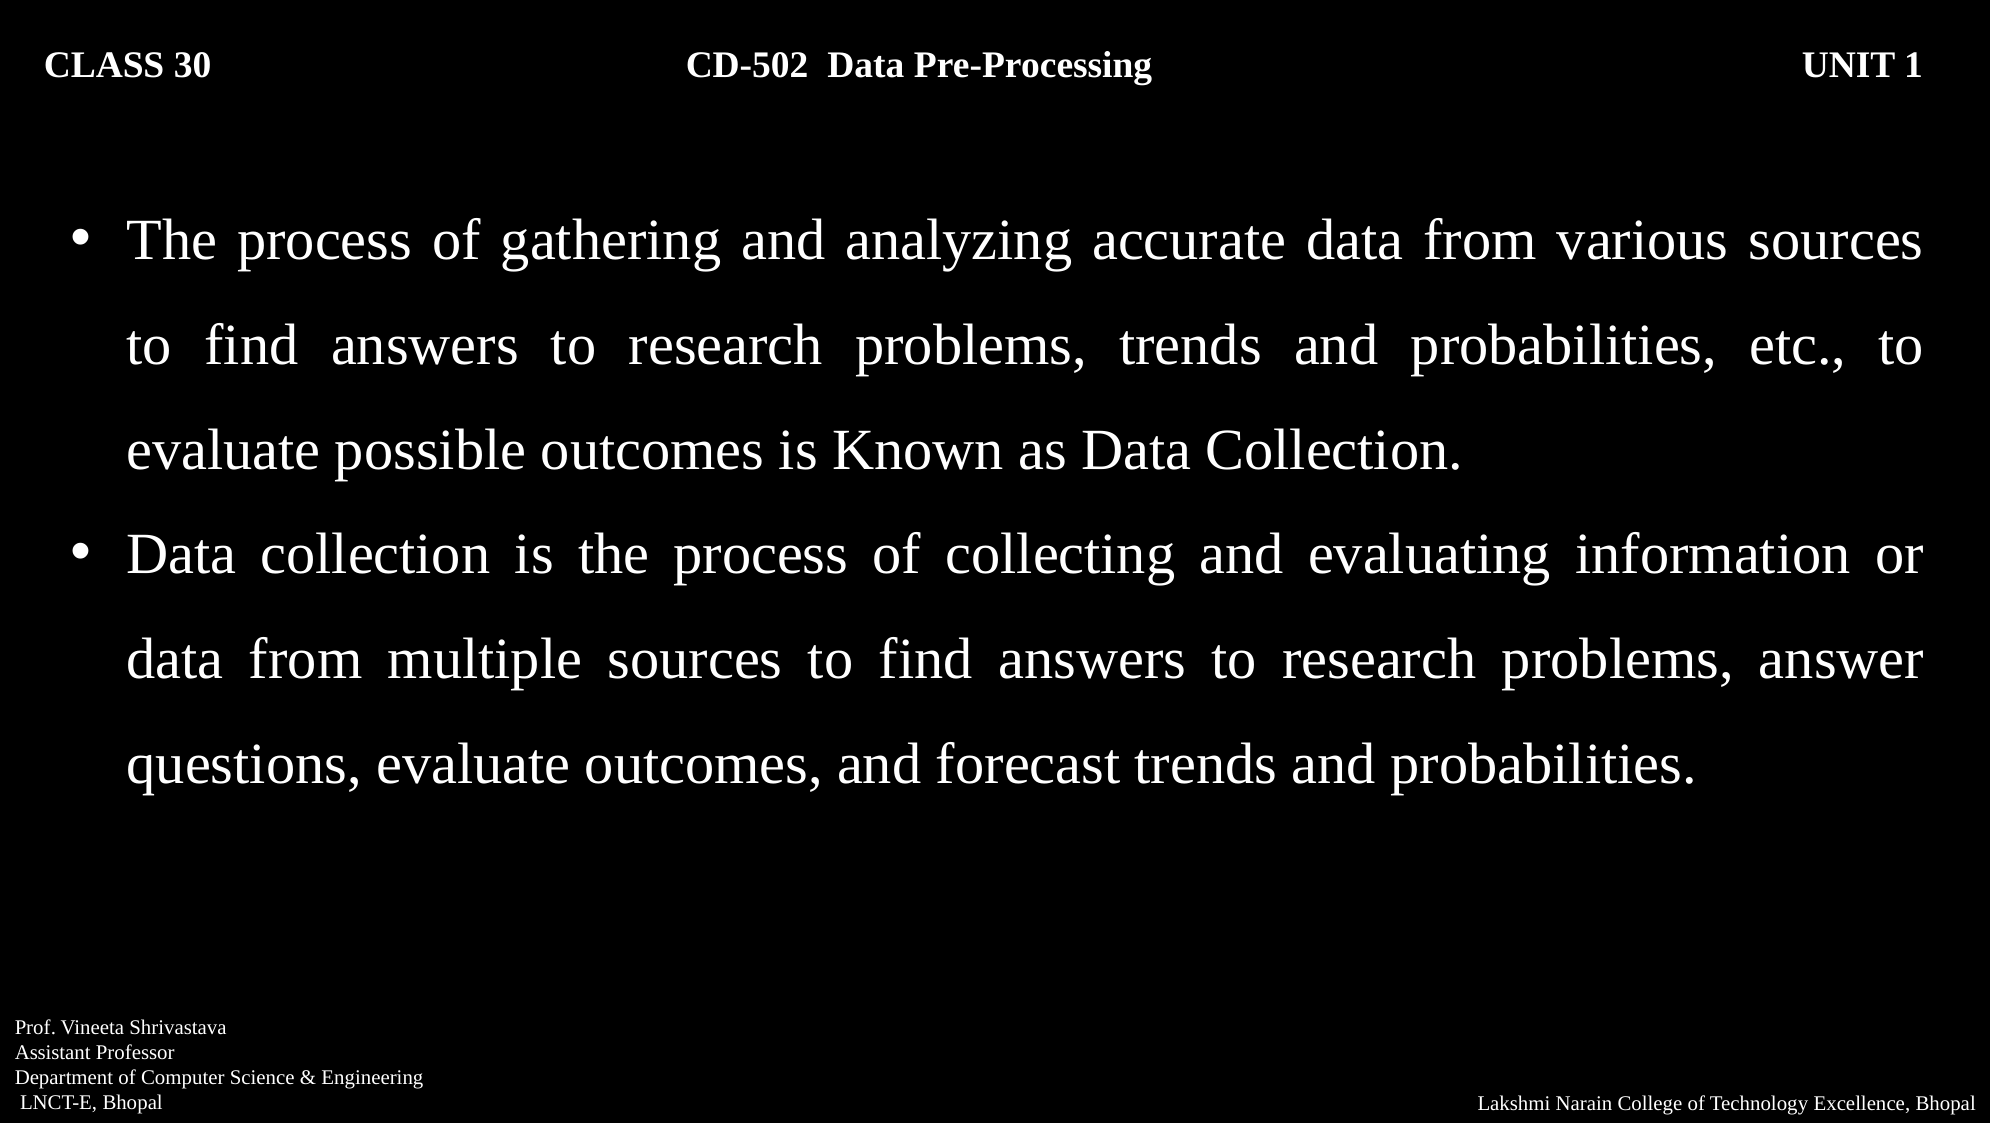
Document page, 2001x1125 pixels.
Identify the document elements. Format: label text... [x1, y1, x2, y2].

text_box CLASS 30 CD-502 Data Pre-Processing UNIT 1 [29, 32, 1971, 93]
text_box The process of gathering and analyzing accurate data from various sources to find answers to research problems, trends and probabilities, etc., to evaluate possible outcomes is Known as Data Collection. Data collection is the process of collecting and evaluating information or data from multiple sources to find answers to research problems, answer questions, evaluate outcomes, and forecast trends and probabilities. [55, 158, 1940, 803]
text_box [0, 0, 1990, 1123]
text_box Prof. Vineeta Shrivastava Assistant Professor Department of Computer Science & Engineering LNCT-E, Bhopal [0, 1006, 520, 1121]
text_box Lakshmi Narain College of Technology Excellence, Bhopal [1462, 1082, 2000, 1122]
